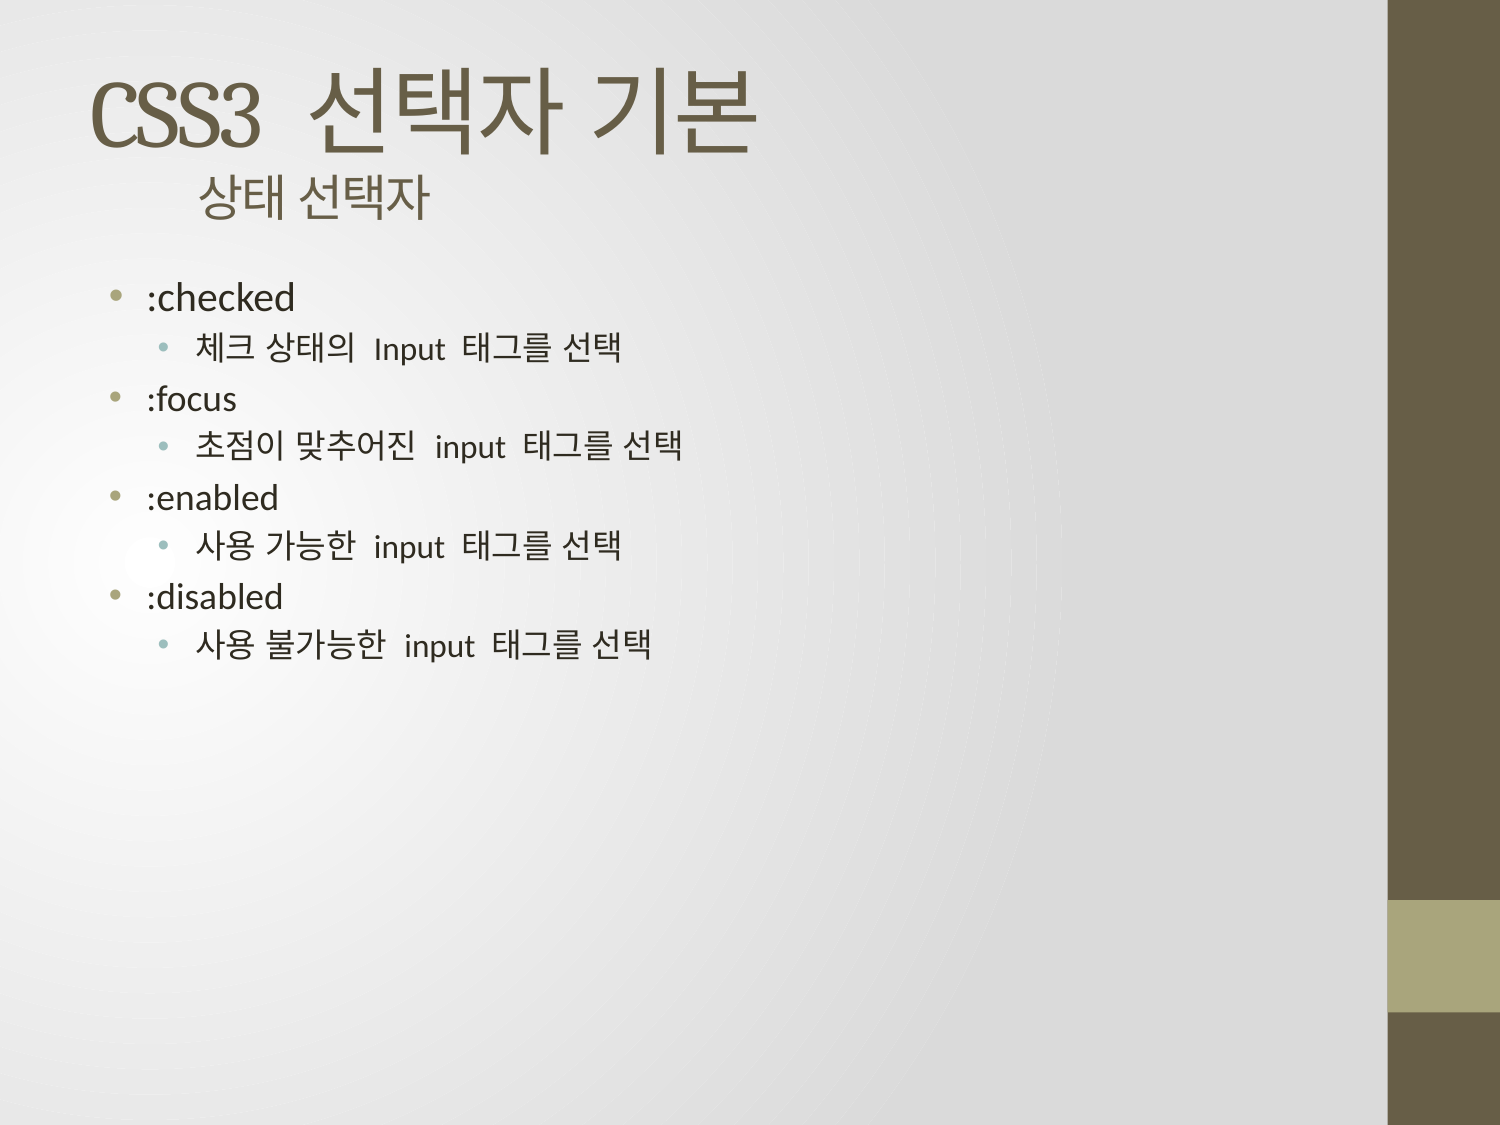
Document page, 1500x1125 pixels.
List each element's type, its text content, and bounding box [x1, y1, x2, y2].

list :checked 체크 상태의 Input 태그를 선택 :focus 초점이 맞추어진 input 태그를 선택 :enabled 사용 가능한 input 태그를 선택 :disabled 사용 불가능한 input 태그를 선택 [75, 262, 1325, 1050]
title CSS3 선택자 기본 상태 선택자 [75, 45, 1325, 233]
